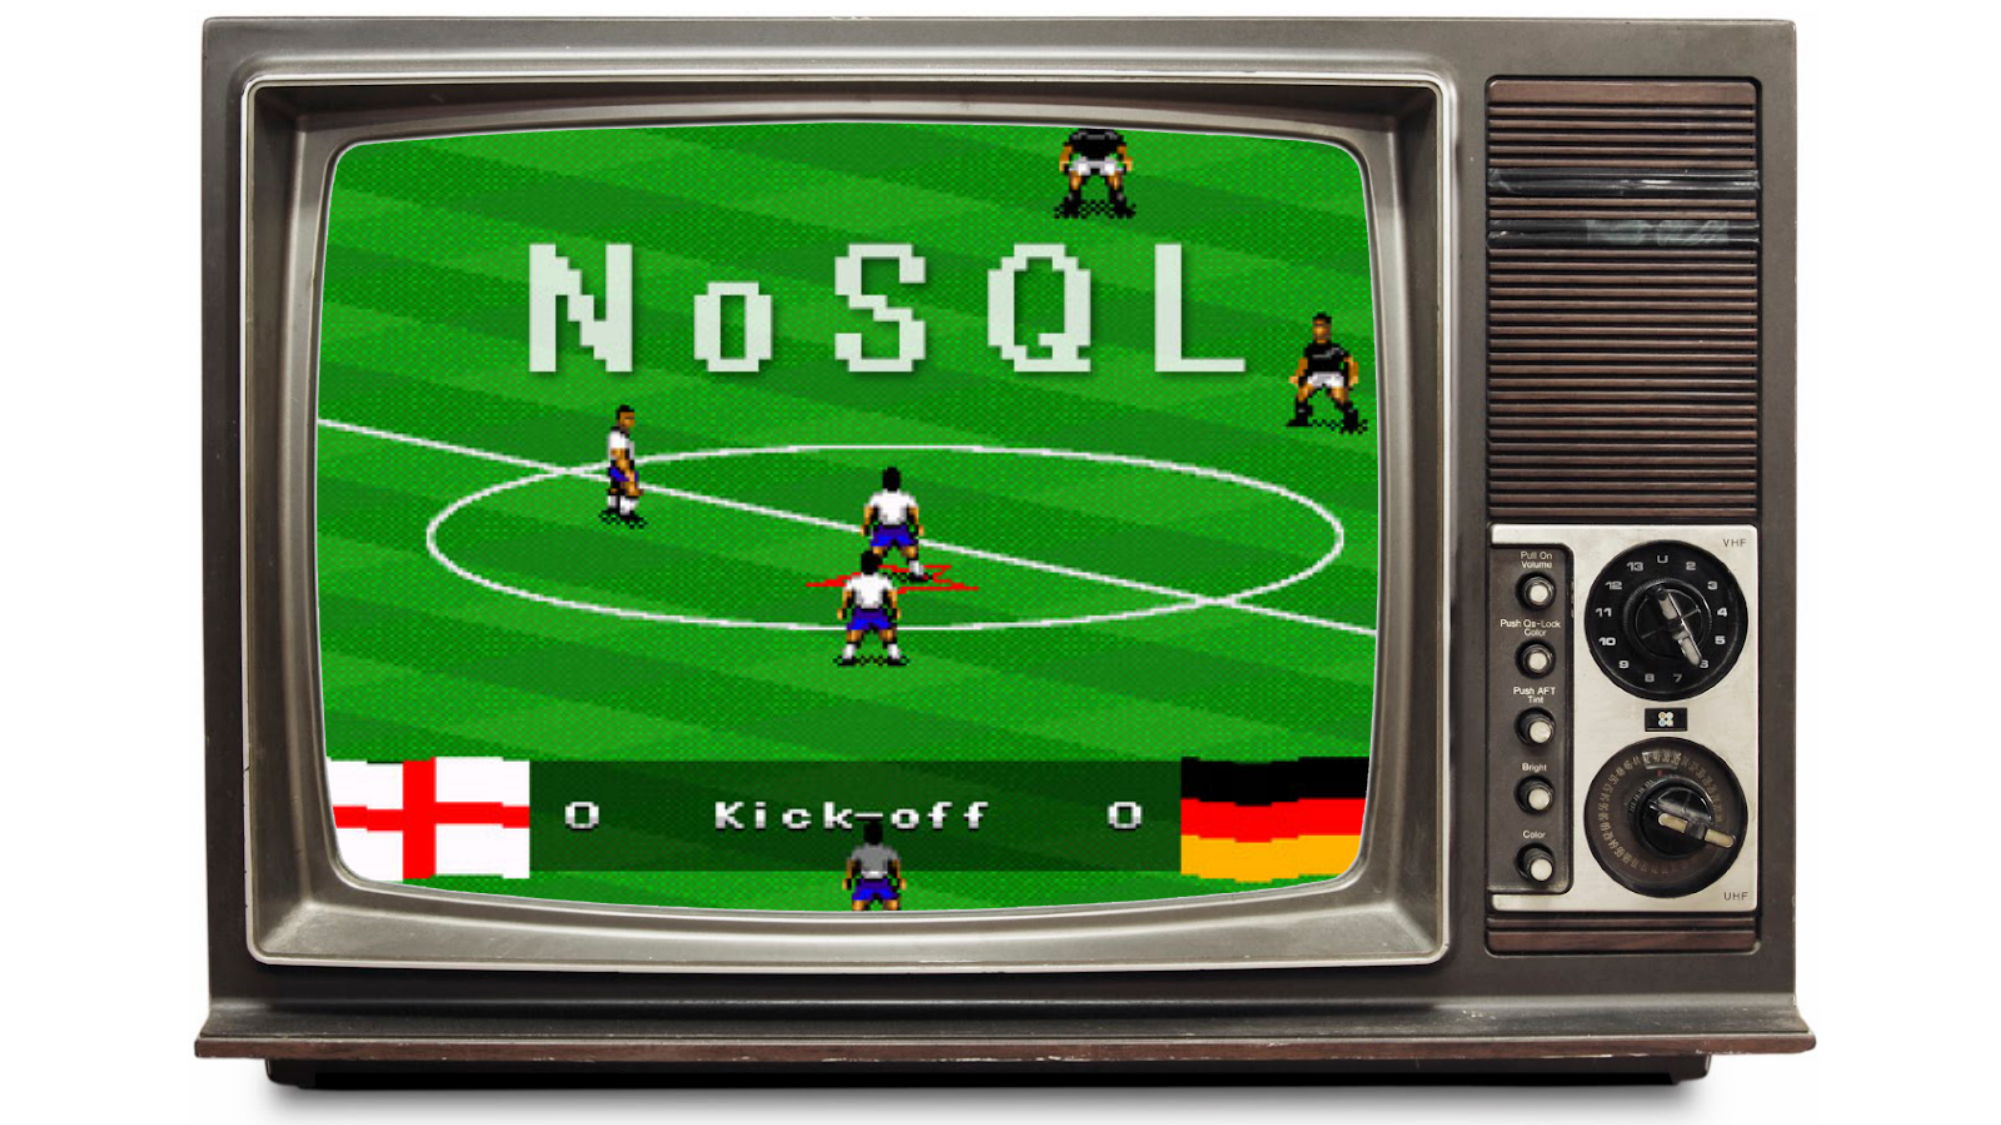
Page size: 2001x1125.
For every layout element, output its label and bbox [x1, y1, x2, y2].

picture [188, 10, 1821, 1125]
